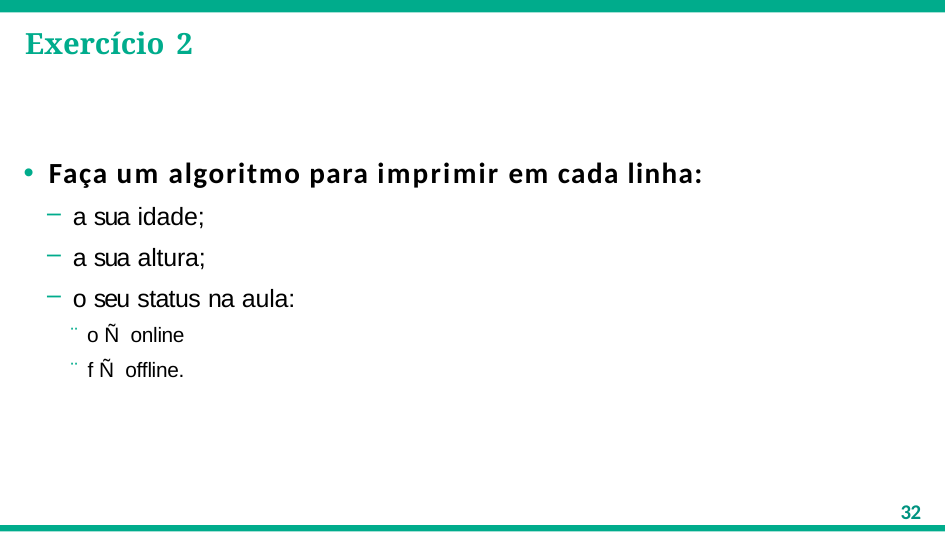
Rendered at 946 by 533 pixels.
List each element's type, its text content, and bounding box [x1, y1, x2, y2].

text_box [931, 525, 945, 532]
title Exercício 2 [15, 22, 494, 115]
text_box [0, 525, 894, 532]
slide_number 32 [894, 496, 931, 533]
text_box Faça um algoritmo para imprimir em cada linha: a sua idade; a sua altura; o seu status na aula: ¨ o Ñ online ¨ f Ñ offline. [21, 139, 711, 382]
